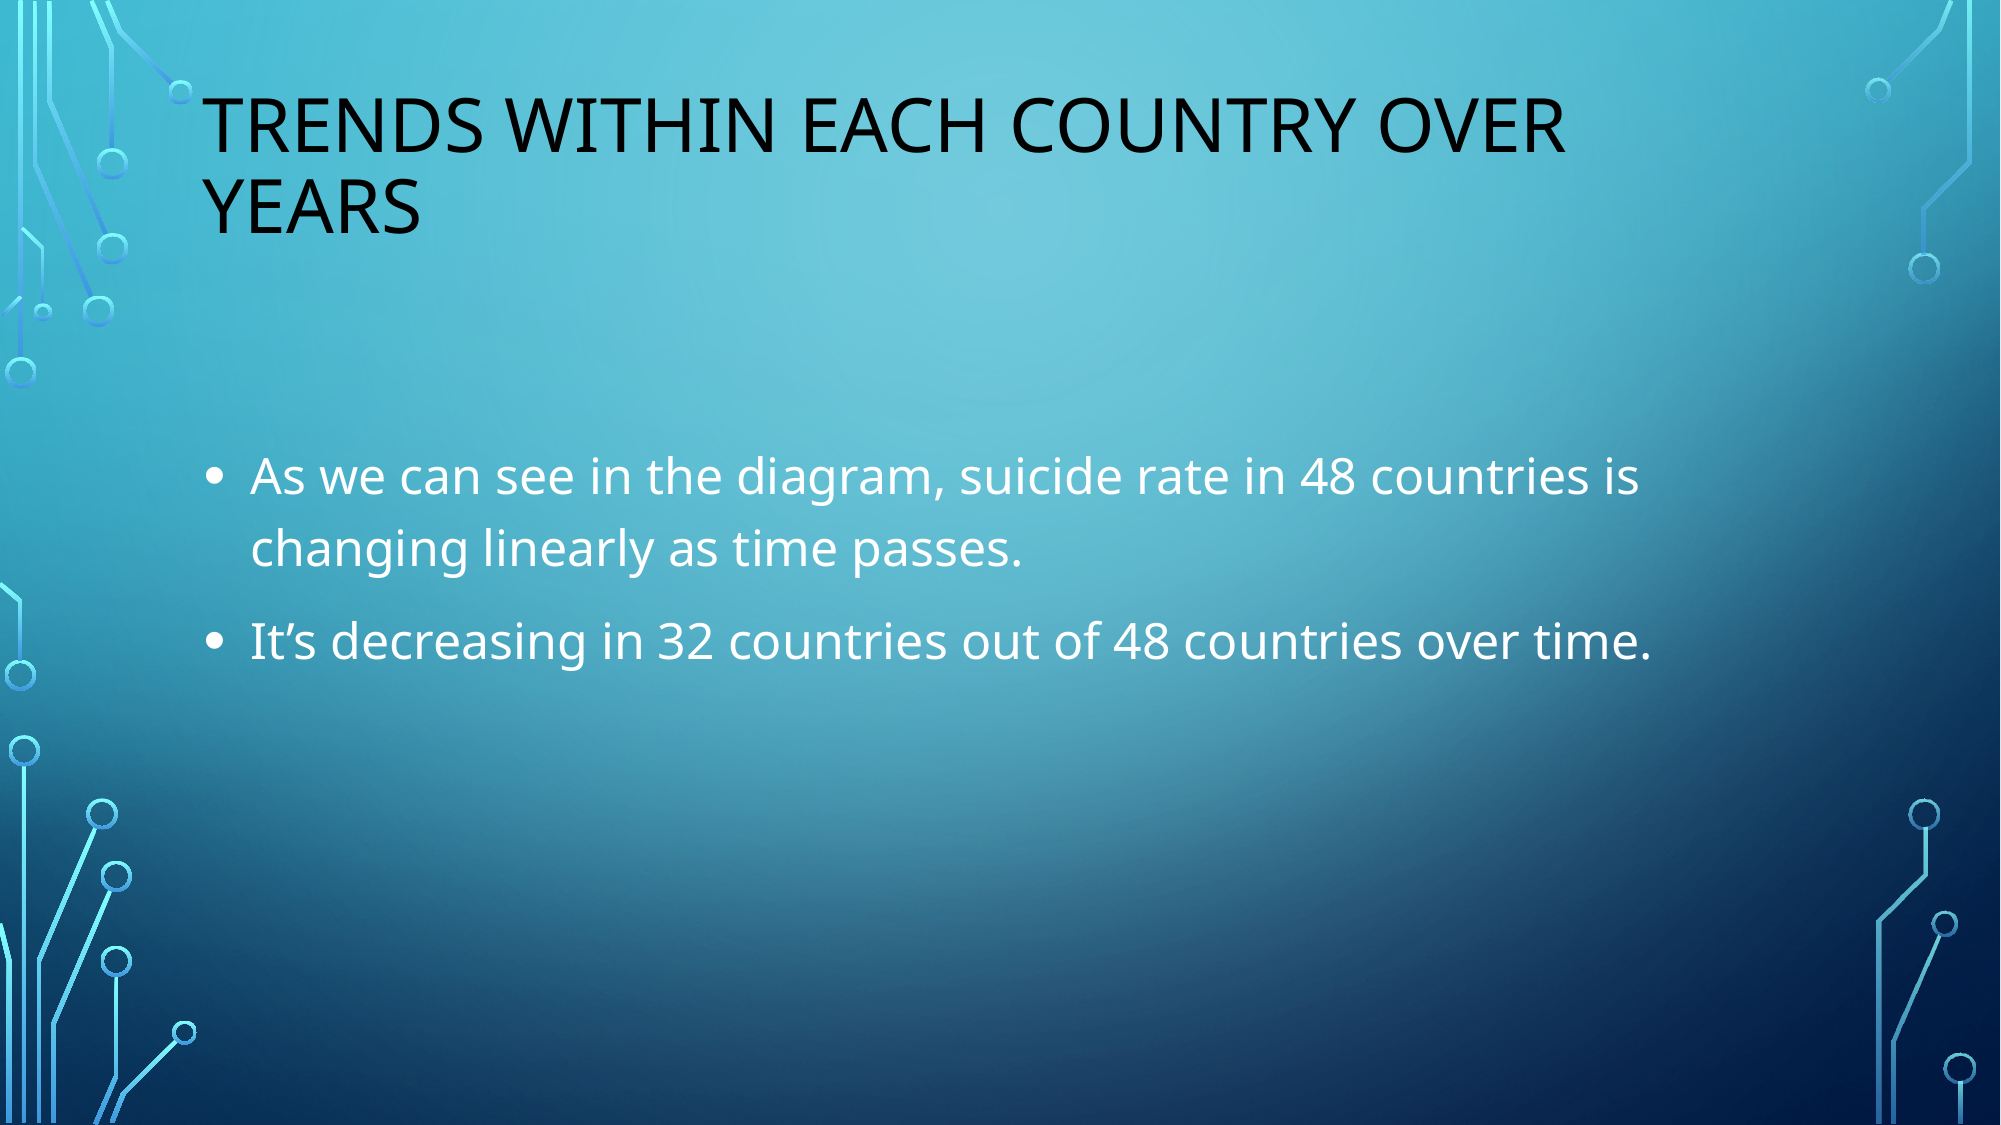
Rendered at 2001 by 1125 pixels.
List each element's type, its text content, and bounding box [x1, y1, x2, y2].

list As we can see in the diagram, suicide rate in 48 countries is changing linearly as time passes. It’s decreasing in 32 countries out of 48 countries over time. [188, 275, 1814, 827]
title Trends within each country over years [187, 75, 1705, 262]
